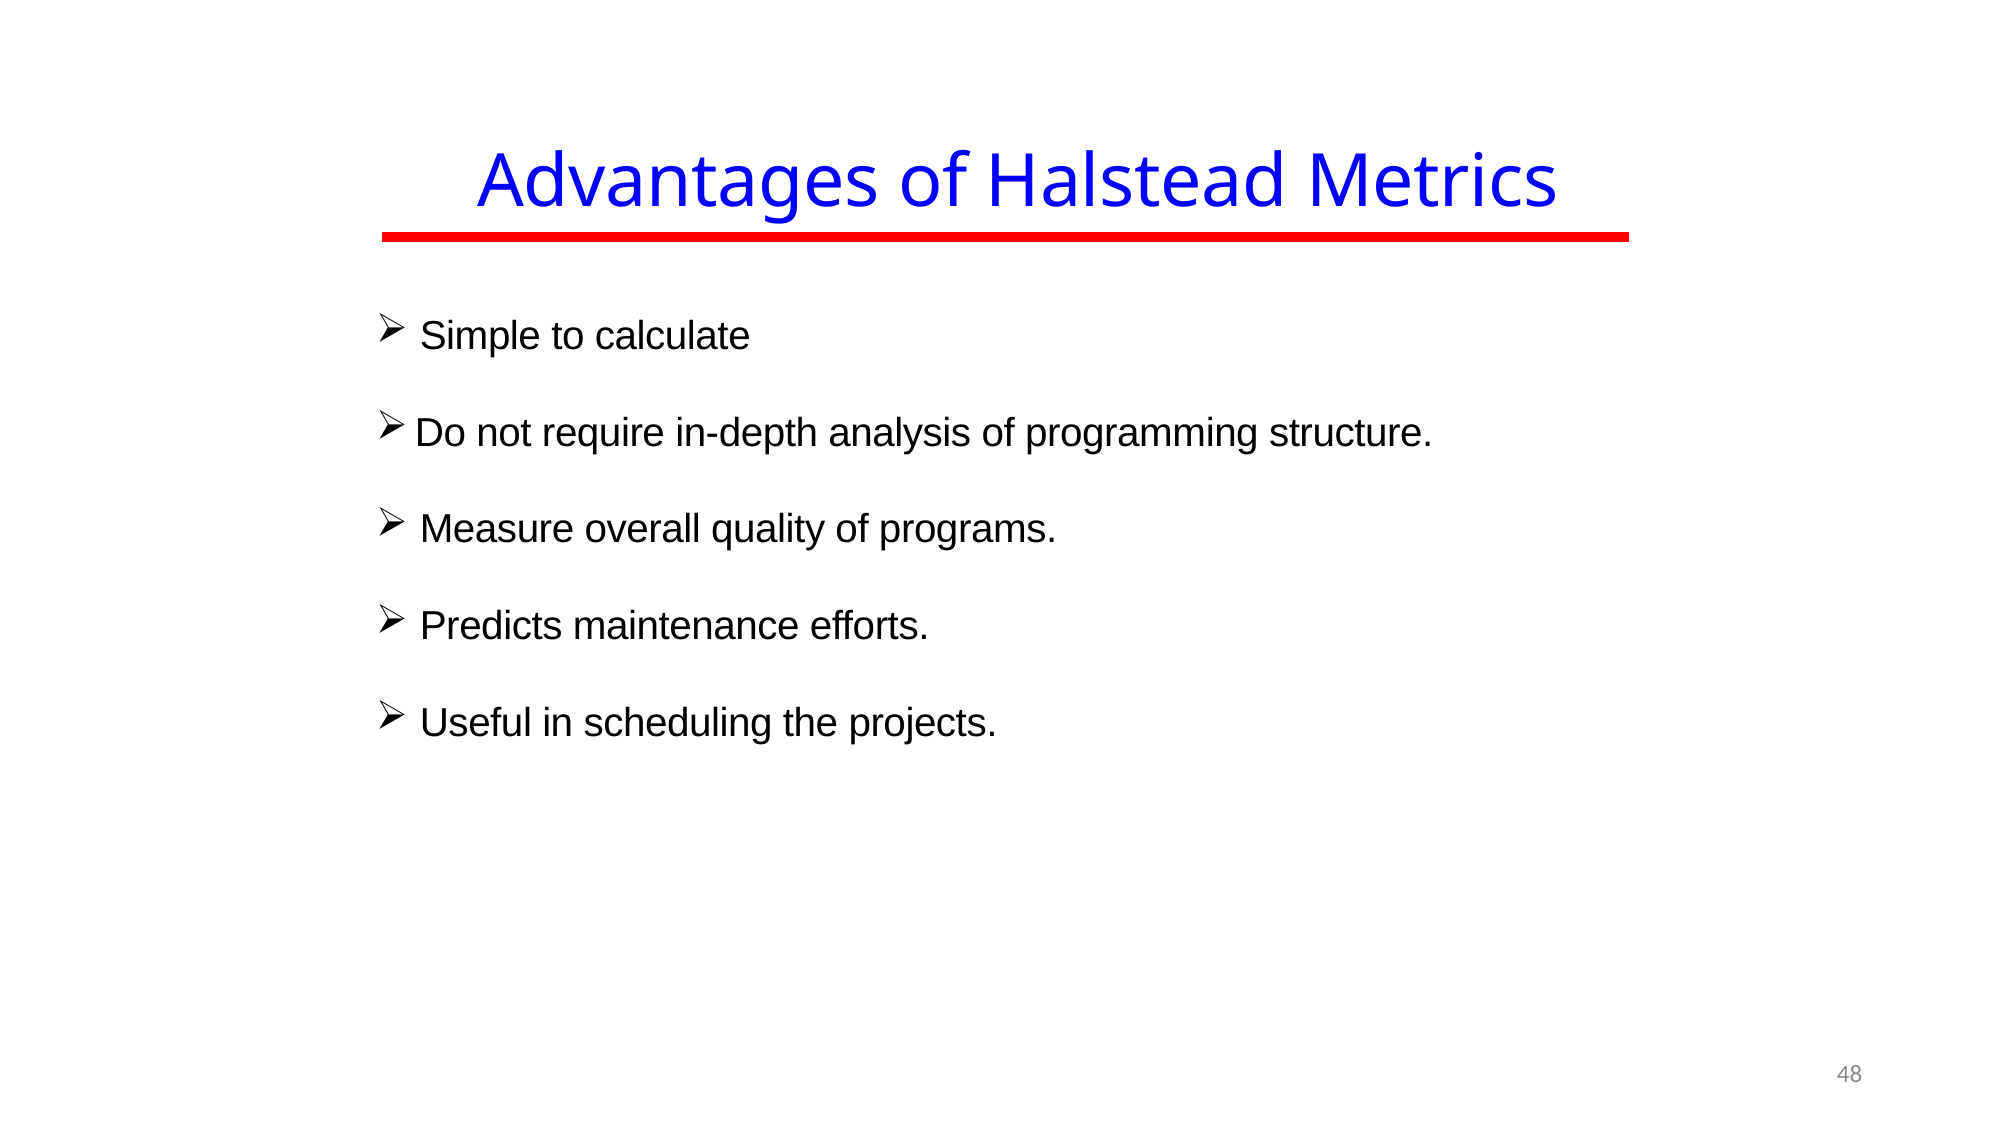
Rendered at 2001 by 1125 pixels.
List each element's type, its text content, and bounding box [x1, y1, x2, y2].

text_box [770, 128, 1229, 217]
text_box Simple to calculate Do not require in-depth analysis of programming structure. Measure overall quality of programs. Predicts maintenance efforts. Useful in scheduling the projects. [376, 308, 1609, 745]
title Advantages of Halstead Metrics [393, 82, 1641, 271]
slide_number 48 [1412, 746, 1863, 1125]
